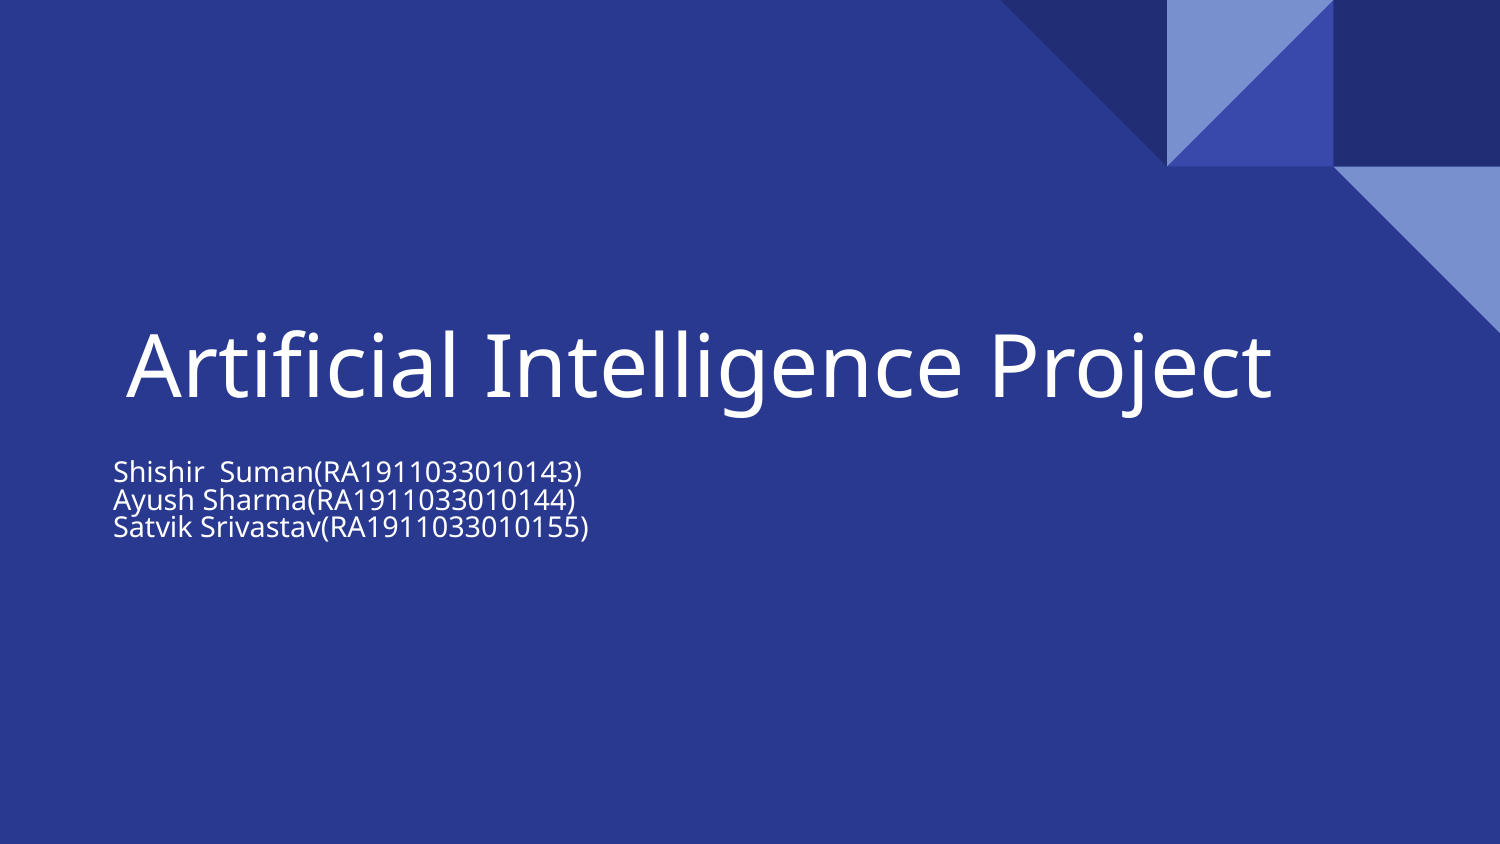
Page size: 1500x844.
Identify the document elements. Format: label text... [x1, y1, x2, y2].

title Artificial Intelligence Project [111, 292, 1461, 431]
subtitle Shishir Suman(RA1911033010143) Ayush Sharma(RA1911033010144) Satvik Srivastav(RA1911033010155) [98, 445, 1447, 602]
